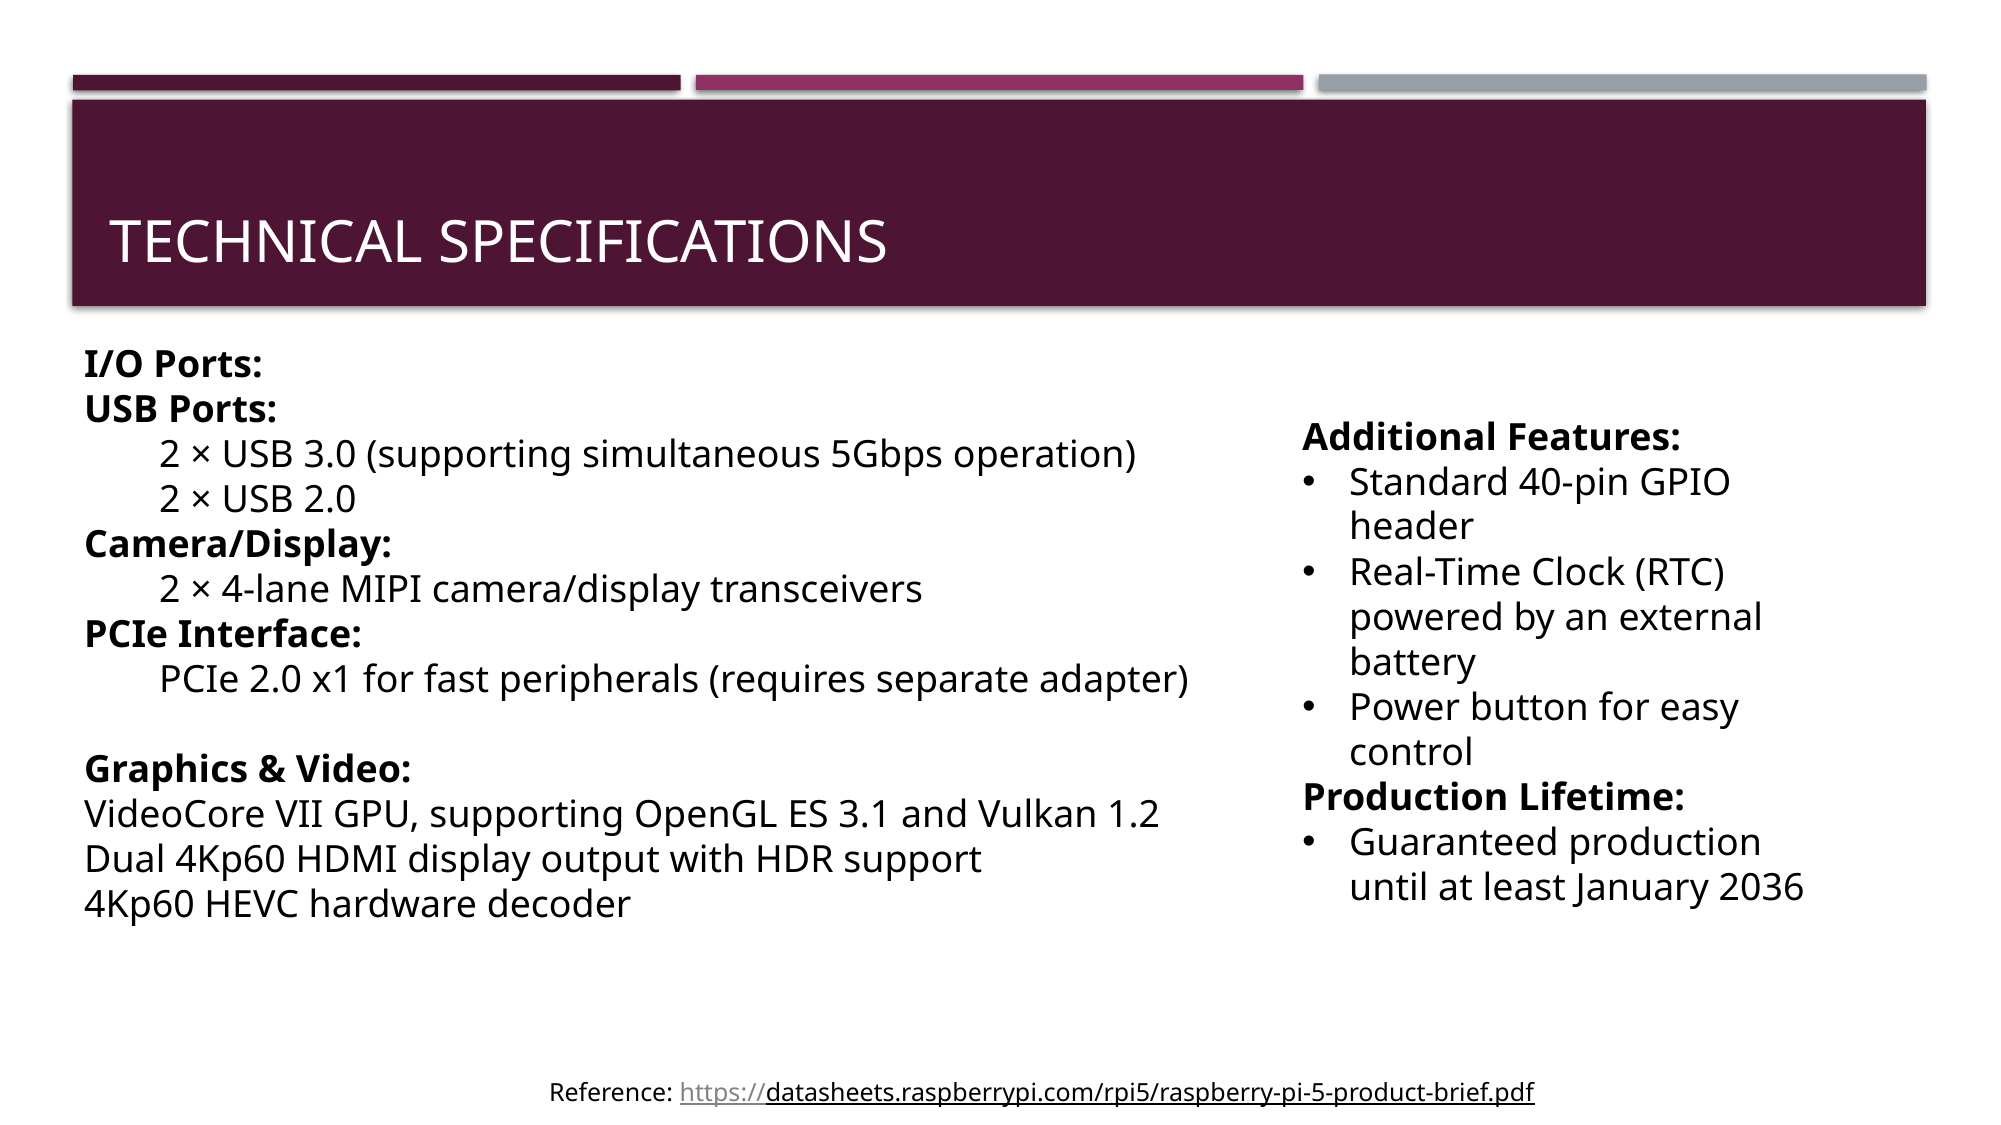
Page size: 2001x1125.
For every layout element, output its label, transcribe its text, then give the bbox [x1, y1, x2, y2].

title Technical Specifications [94, 119, 1904, 282]
text_box Additional Features: Standard 40-pin GPIO header Real-Time Clock (RTC) powered by an external battery Power button for easy control Production Lifetime: Guaranteed production until at least January 2036 [1287, 405, 1860, 915]
text_box Reference: https://datasheets.raspberrypi.com/rpi5/raspberry-pi-5-product-brief.pdf [187, 1069, 1904, 1118]
text_box I/O Ports: USB Ports: 2 × USB 3.0 (supporting simultaneous 5Gbps operation) 2 × USB 2.0 Camera/Display: 2 × 4-lane MIPI camera/display transceivers PCIe Interface: PCIe 2.0 x1 for fast peripherals (requires separate adapter) Graphics & Video: VideoCore VII GPU, supporting OpenGL ES 3.1 and Vulkan 1.2 Dual 4Kp60 HDMI display output with HDR support 4Kp60 HEVC hardware decoder [69, 332, 1228, 978]
